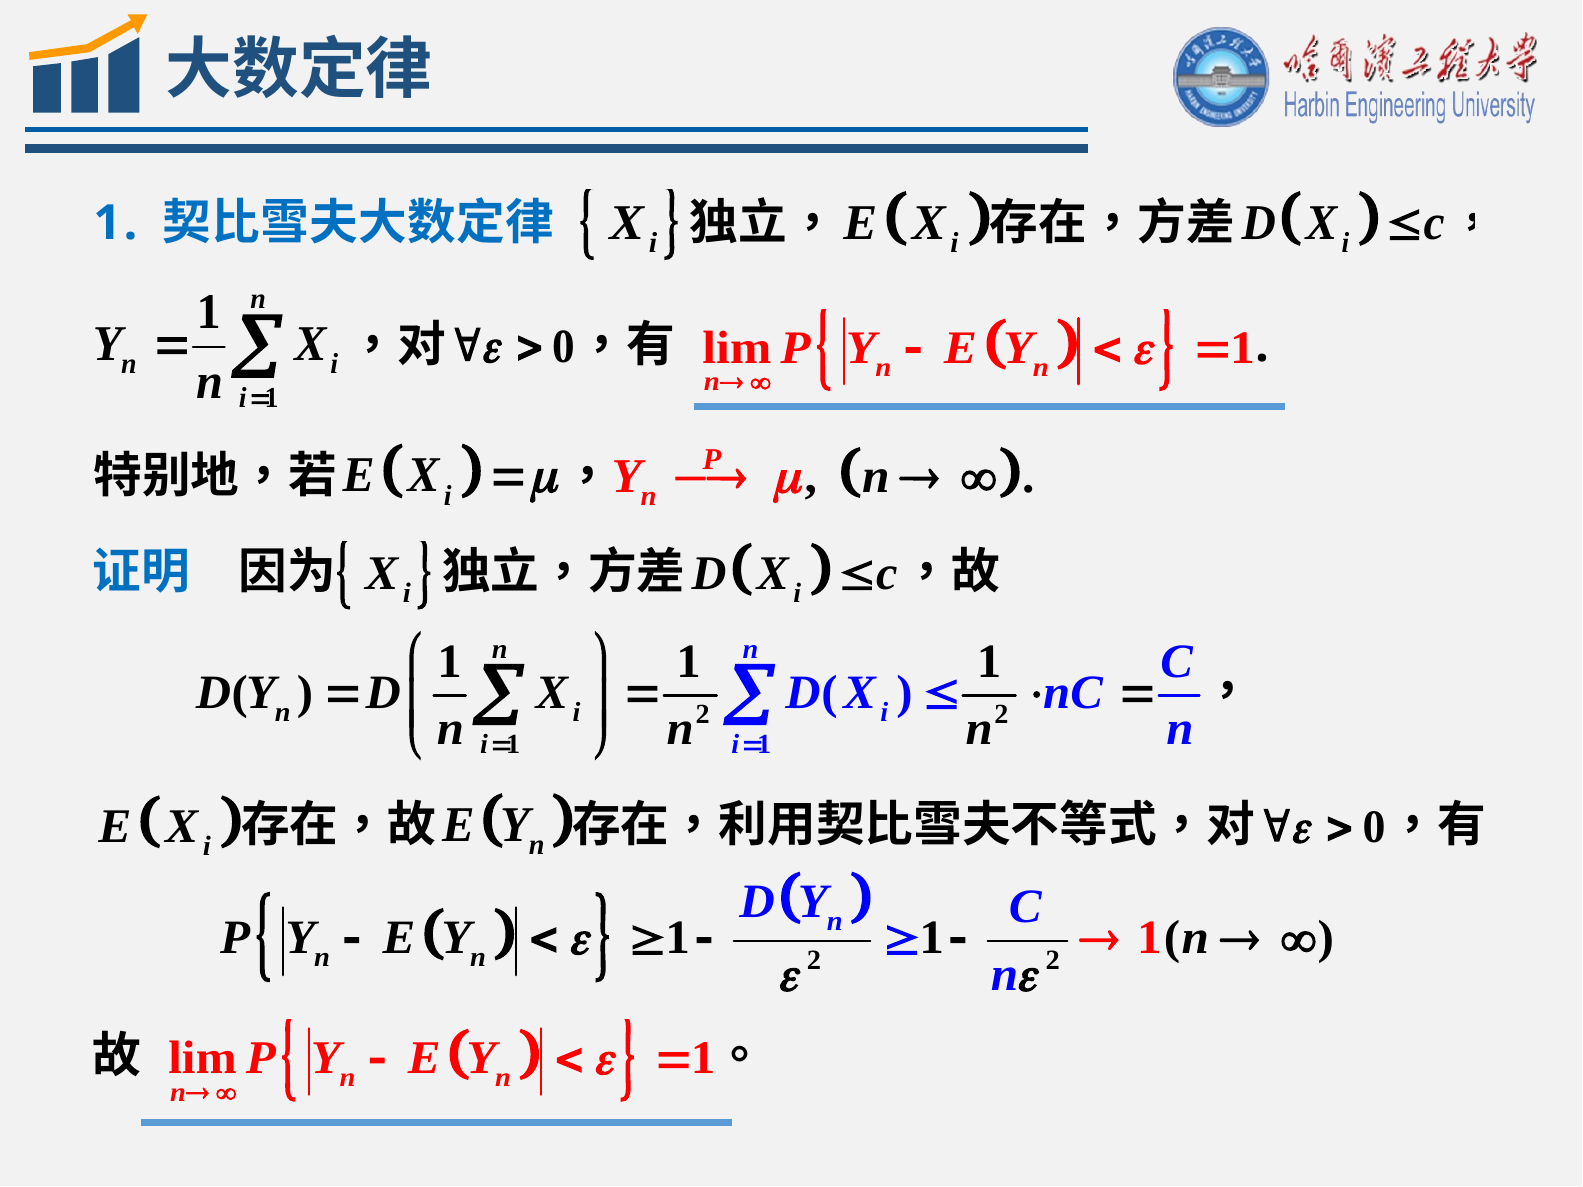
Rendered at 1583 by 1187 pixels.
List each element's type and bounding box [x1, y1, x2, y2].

text_box [93, 173, 1475, 556]
text_box [92, 522, 1520, 1187]
picture [1166, 2, 1580, 164]
